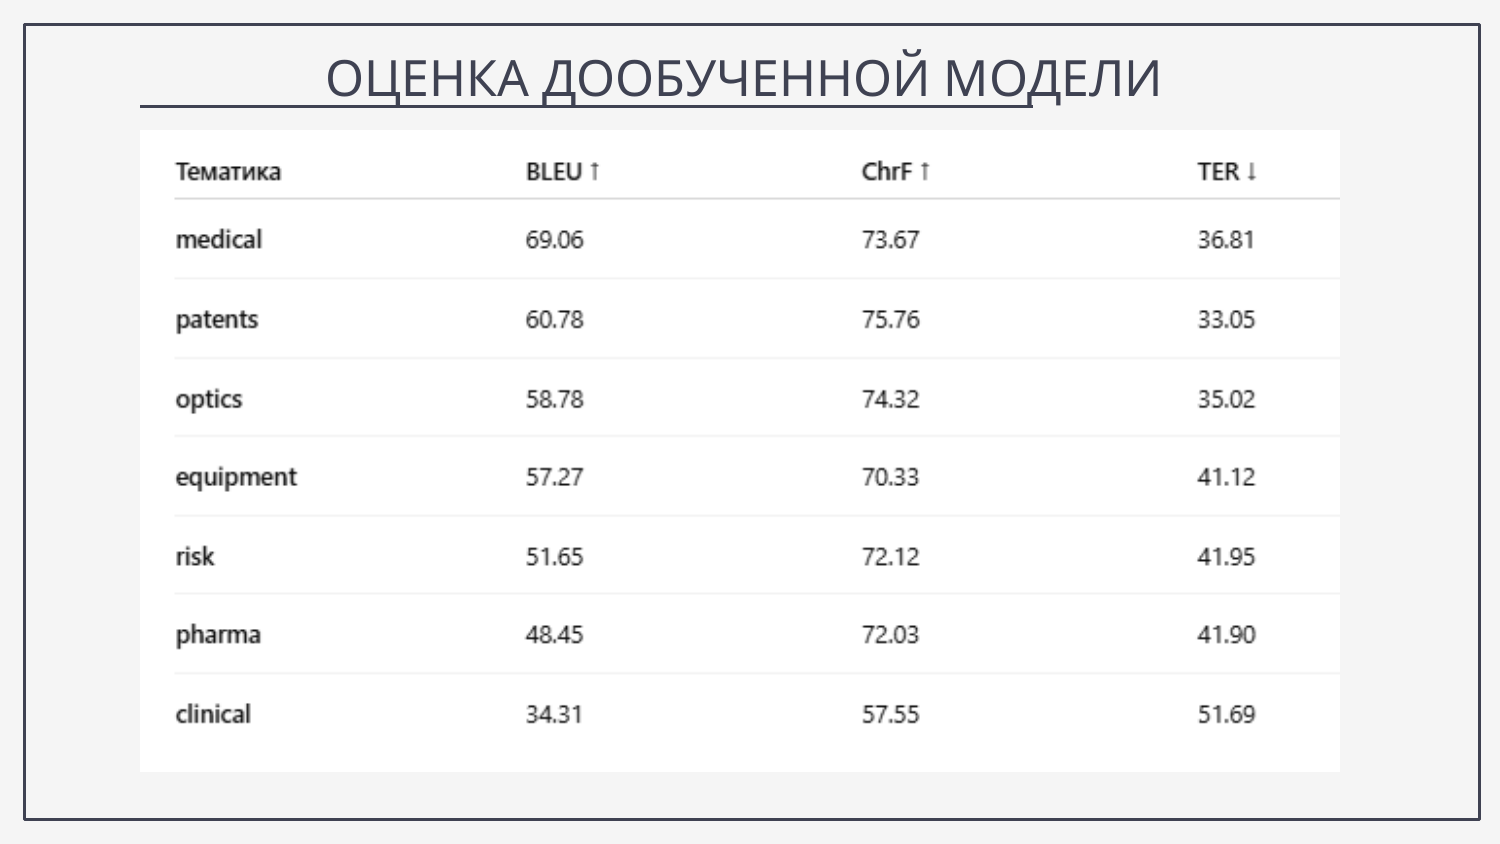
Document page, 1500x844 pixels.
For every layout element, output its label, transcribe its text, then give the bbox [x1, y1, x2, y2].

title ОЦЕНКА ДООБУЧЕННОЙ МОДЕЛИ [112, 31, 1377, 126]
picture [140, 129, 1340, 772]
